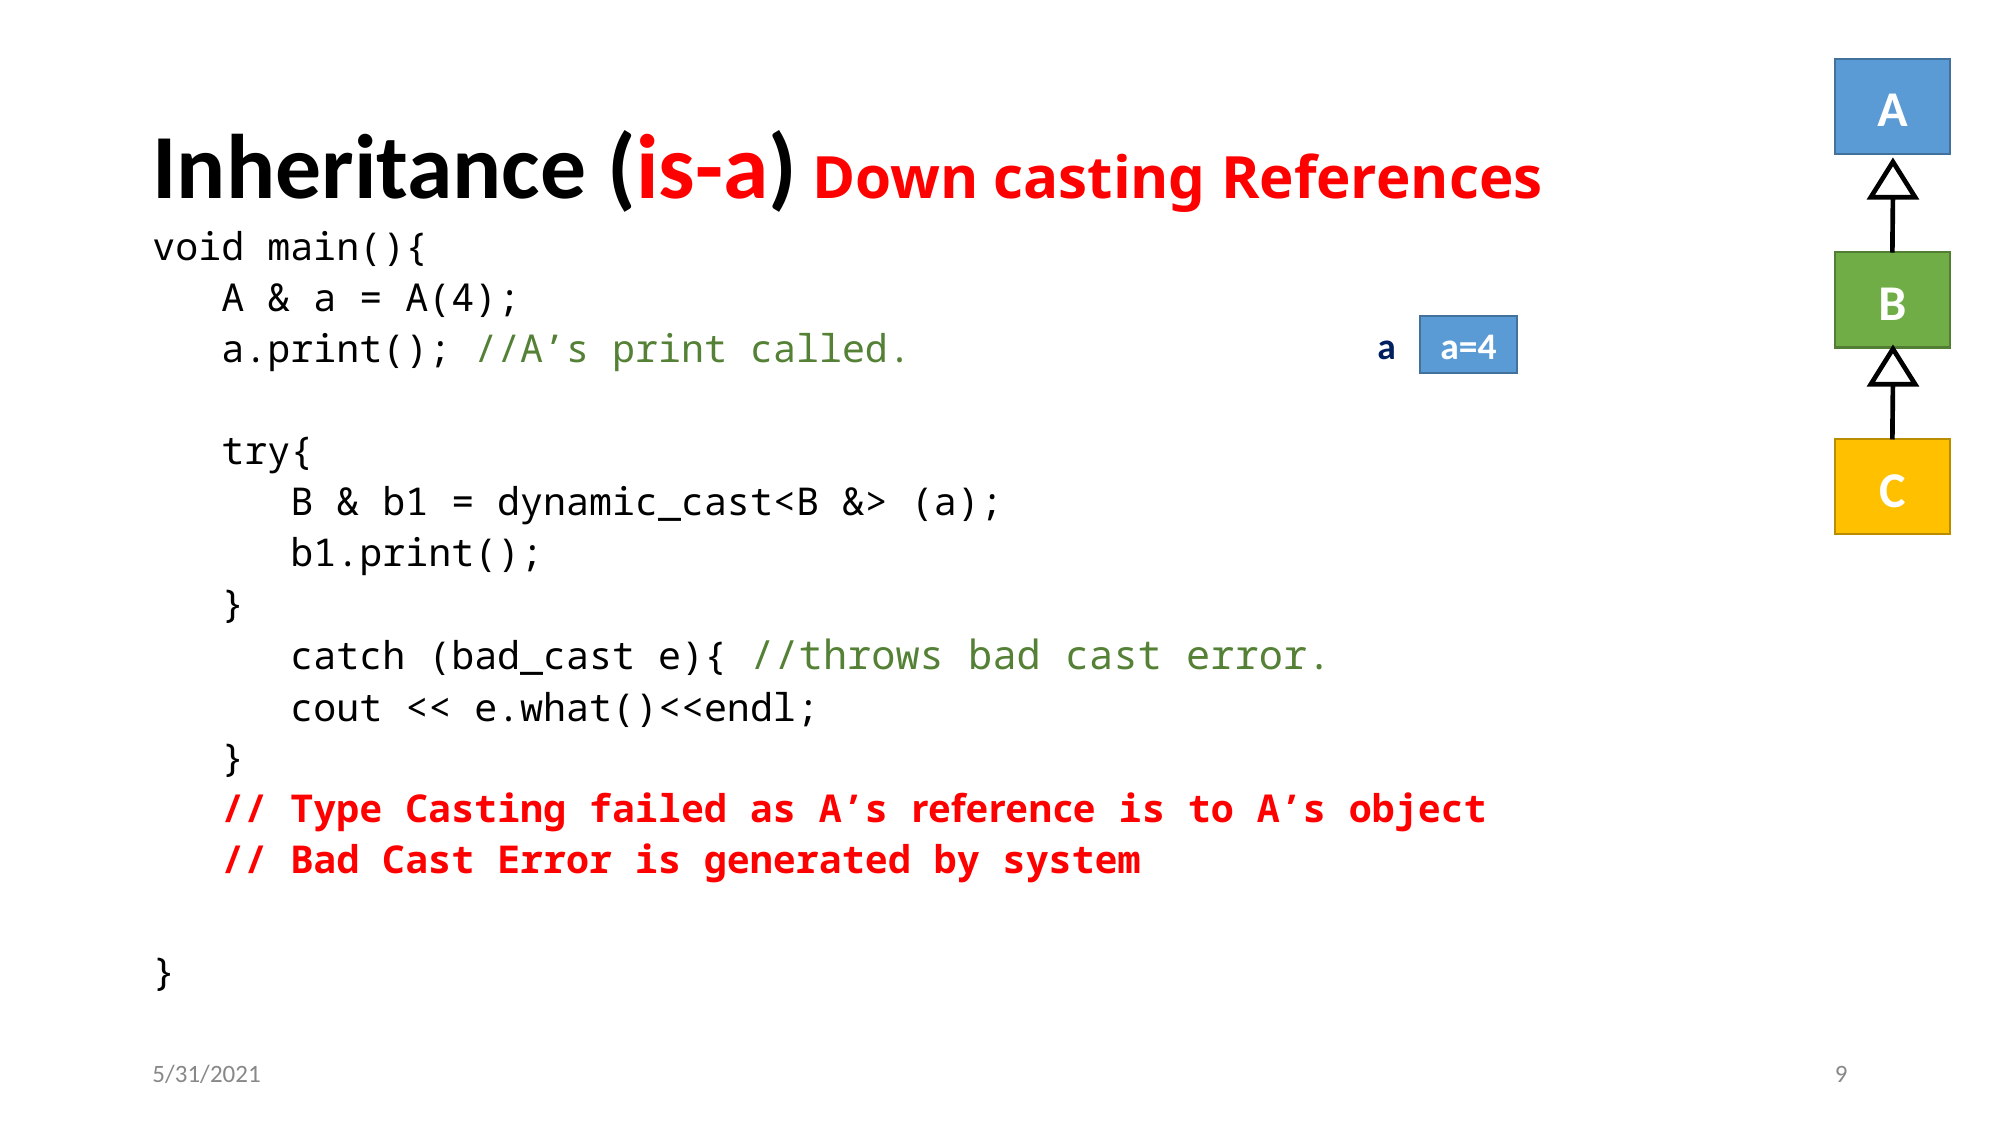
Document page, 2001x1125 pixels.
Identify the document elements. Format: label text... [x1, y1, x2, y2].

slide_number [137, 1043, 588, 1103]
title Inheritance (is-a) Down casting References [137, 59, 1832, 278]
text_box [1345, 316, 1518, 373]
slide_number 9 [1412, 1042, 1863, 1103]
list void main(){ A & a = A(4); a.print(); //A’s print called. try{ B & b1 = dynamic_cast<B &> (a); b1.print(); } catch (bad_cast e){ //throws bad cast error. cout << e.what()<<endl; } // Type Casting failed as A’s reference is to A’s object // Bad Cast Error is generated by system } [137, 219, 1511, 1043]
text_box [1834, 59, 1950, 535]
